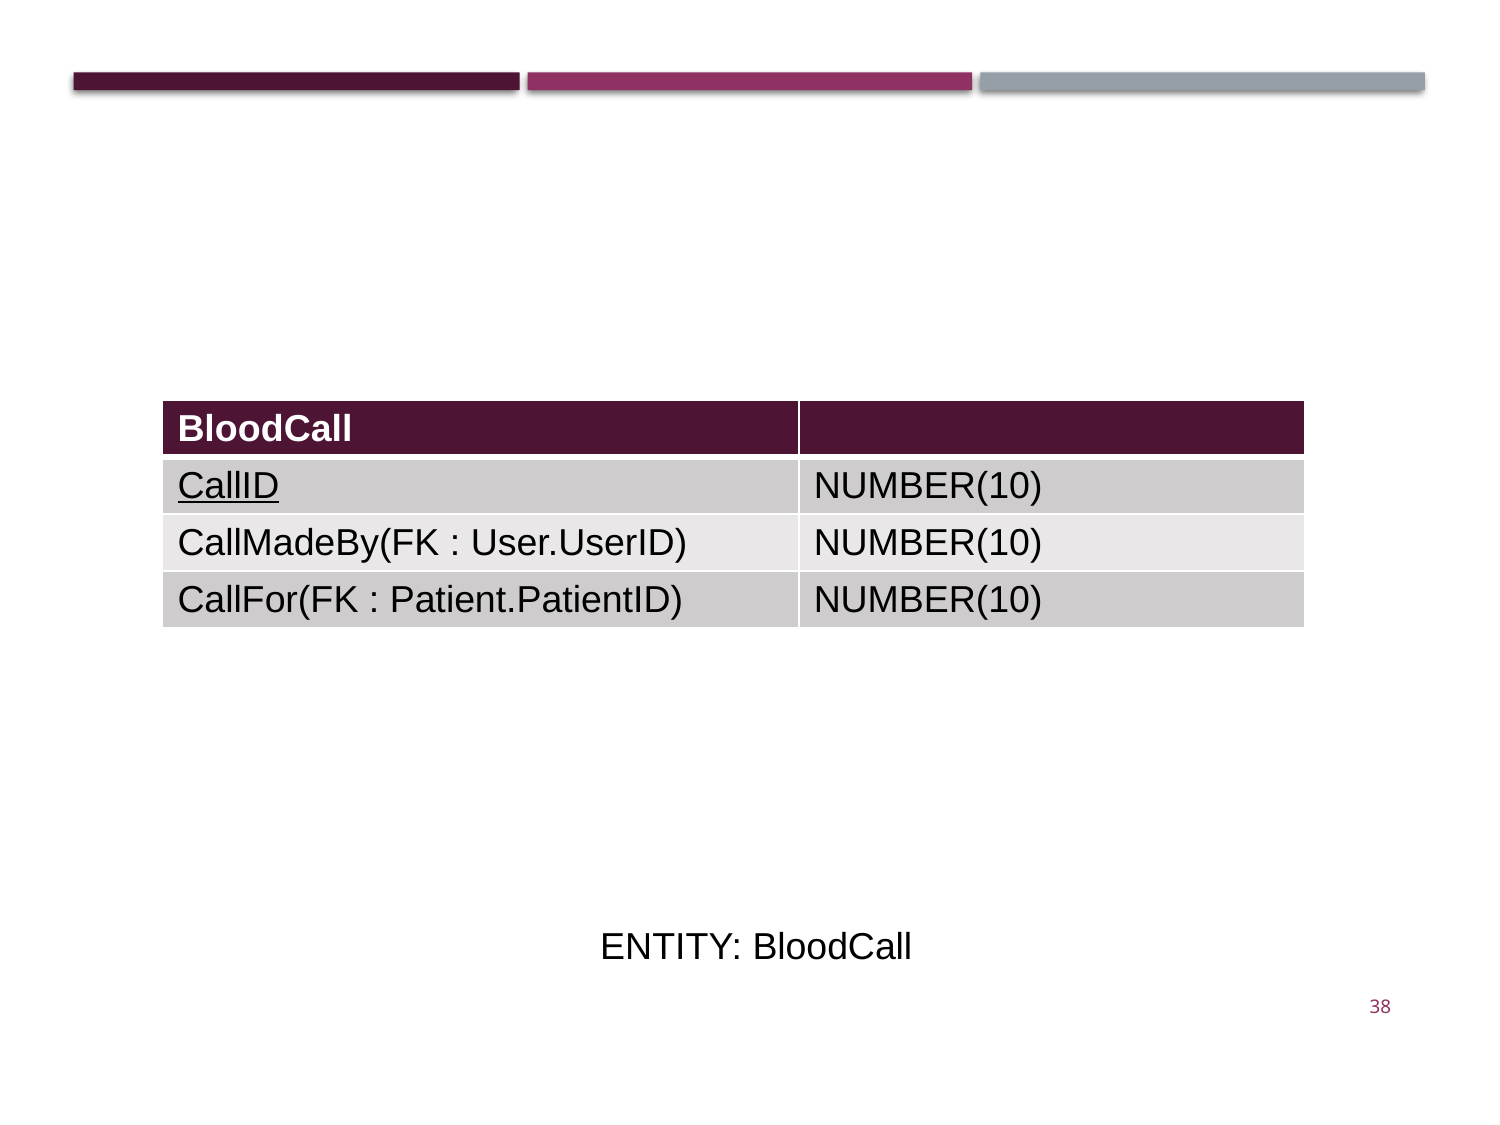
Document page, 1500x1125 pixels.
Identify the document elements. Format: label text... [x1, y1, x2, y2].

table_cell CallMadeBy(FK : User.UserID) [163, 515, 798, 570]
table_cell NUMBER(10) [800, 572, 1304, 627]
table_cell NUMBER(10) [800, 460, 1304, 513]
table_cell NUMBER(10) [800, 515, 1304, 570]
table_cell CallID [163, 460, 798, 513]
table_cell CallFor(FK : Patient.PatientID) [163, 572, 798, 627]
slide_number 38 [1279, 977, 1406, 1037]
table_header BloodCall [163, 401, 798, 454]
table_header [800, 401, 1304, 454]
text_box ENTITY: BloodCall [437, 914, 1075, 975]
